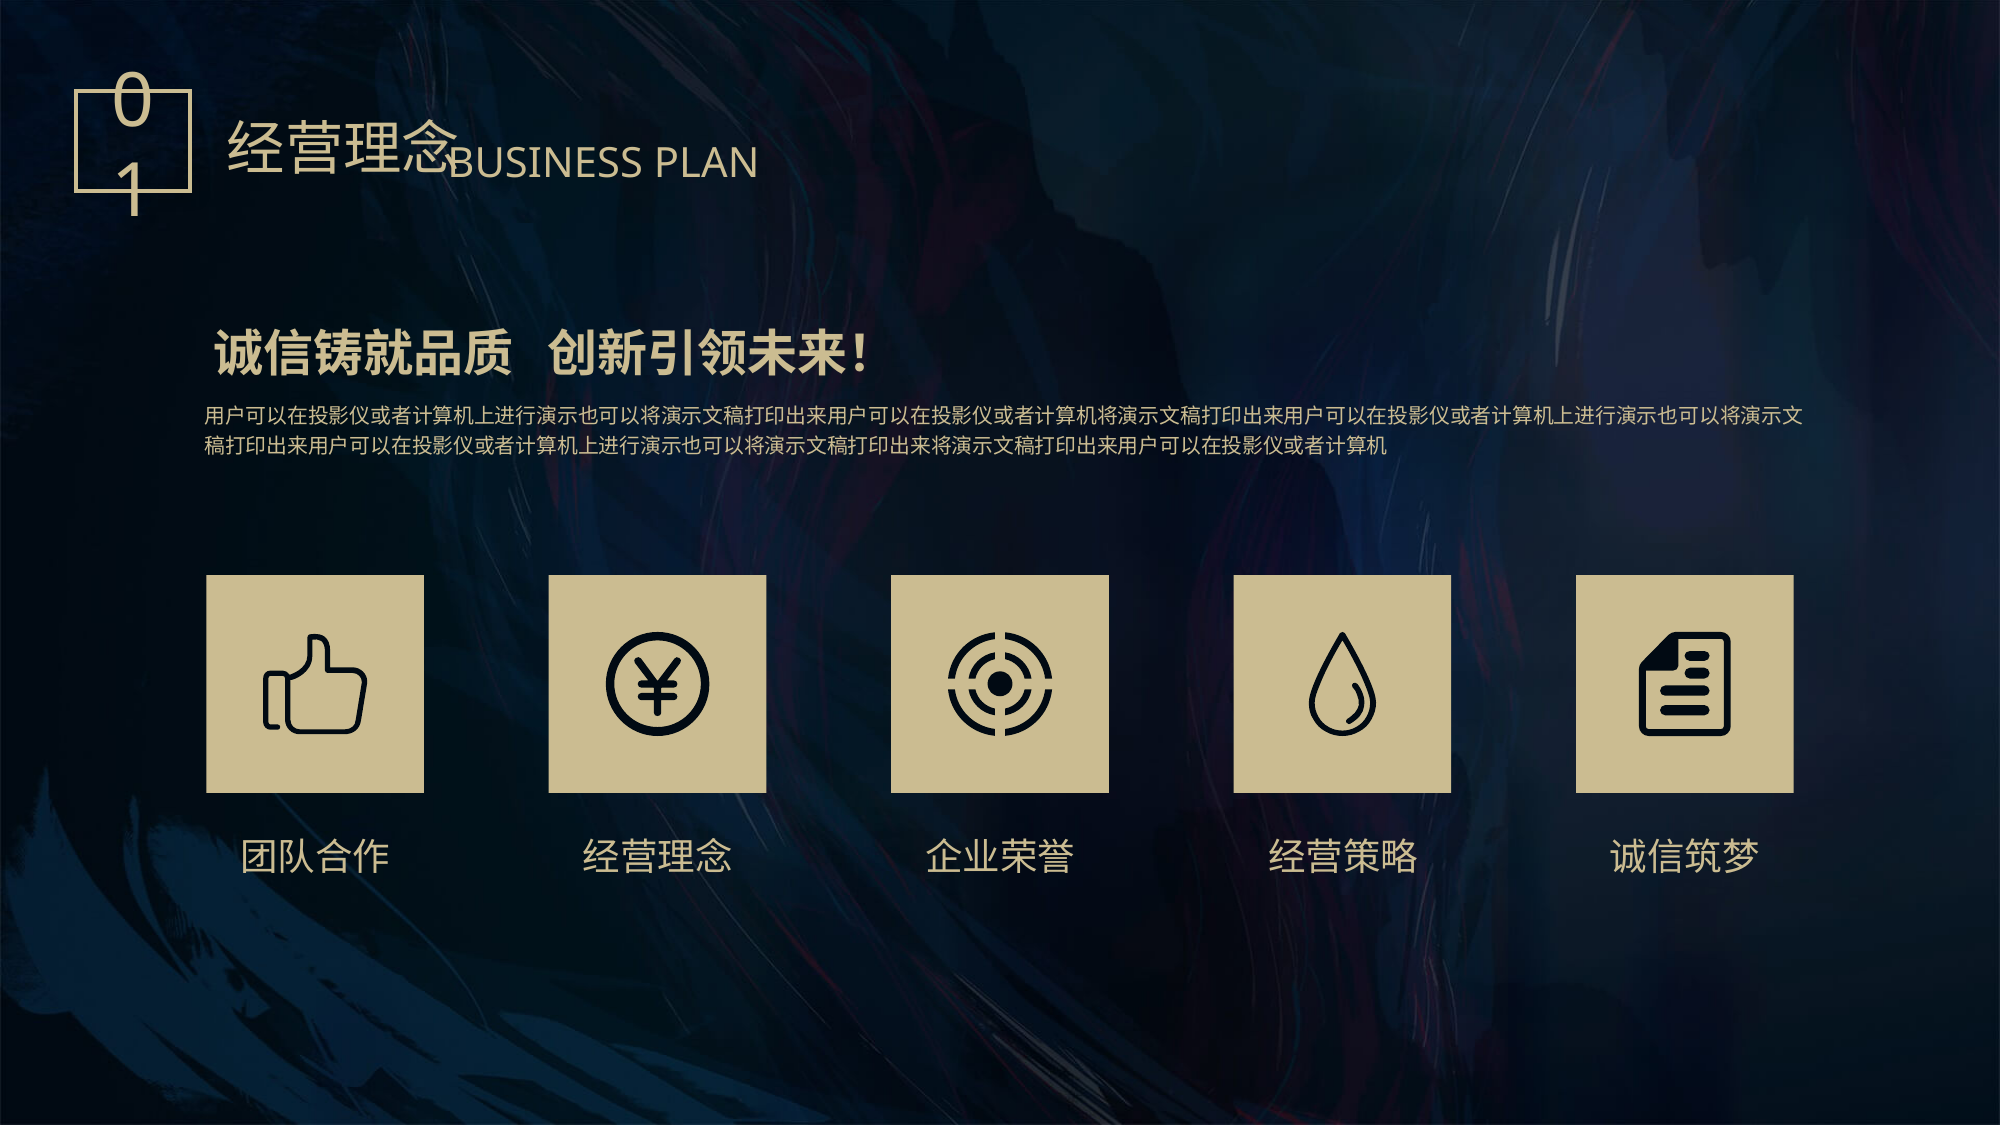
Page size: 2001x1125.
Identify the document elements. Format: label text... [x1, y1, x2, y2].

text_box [1575, 575, 1794, 793]
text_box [75, 90, 748, 195]
text_box 团队合作 [225, 825, 406, 886]
text_box 经营策略 [1253, 825, 1433, 886]
text_box 企业荣誉 [910, 825, 1091, 886]
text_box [189, 314, 1827, 527]
text_box 经营理念 [567, 825, 748, 886]
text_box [548, 575, 767, 793]
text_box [1233, 575, 1452, 793]
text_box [891, 575, 1109, 793]
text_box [206, 575, 424, 793]
picture [0, 0, 2000, 1125]
text_box 诚信筑梦 [1594, 825, 1775, 886]
